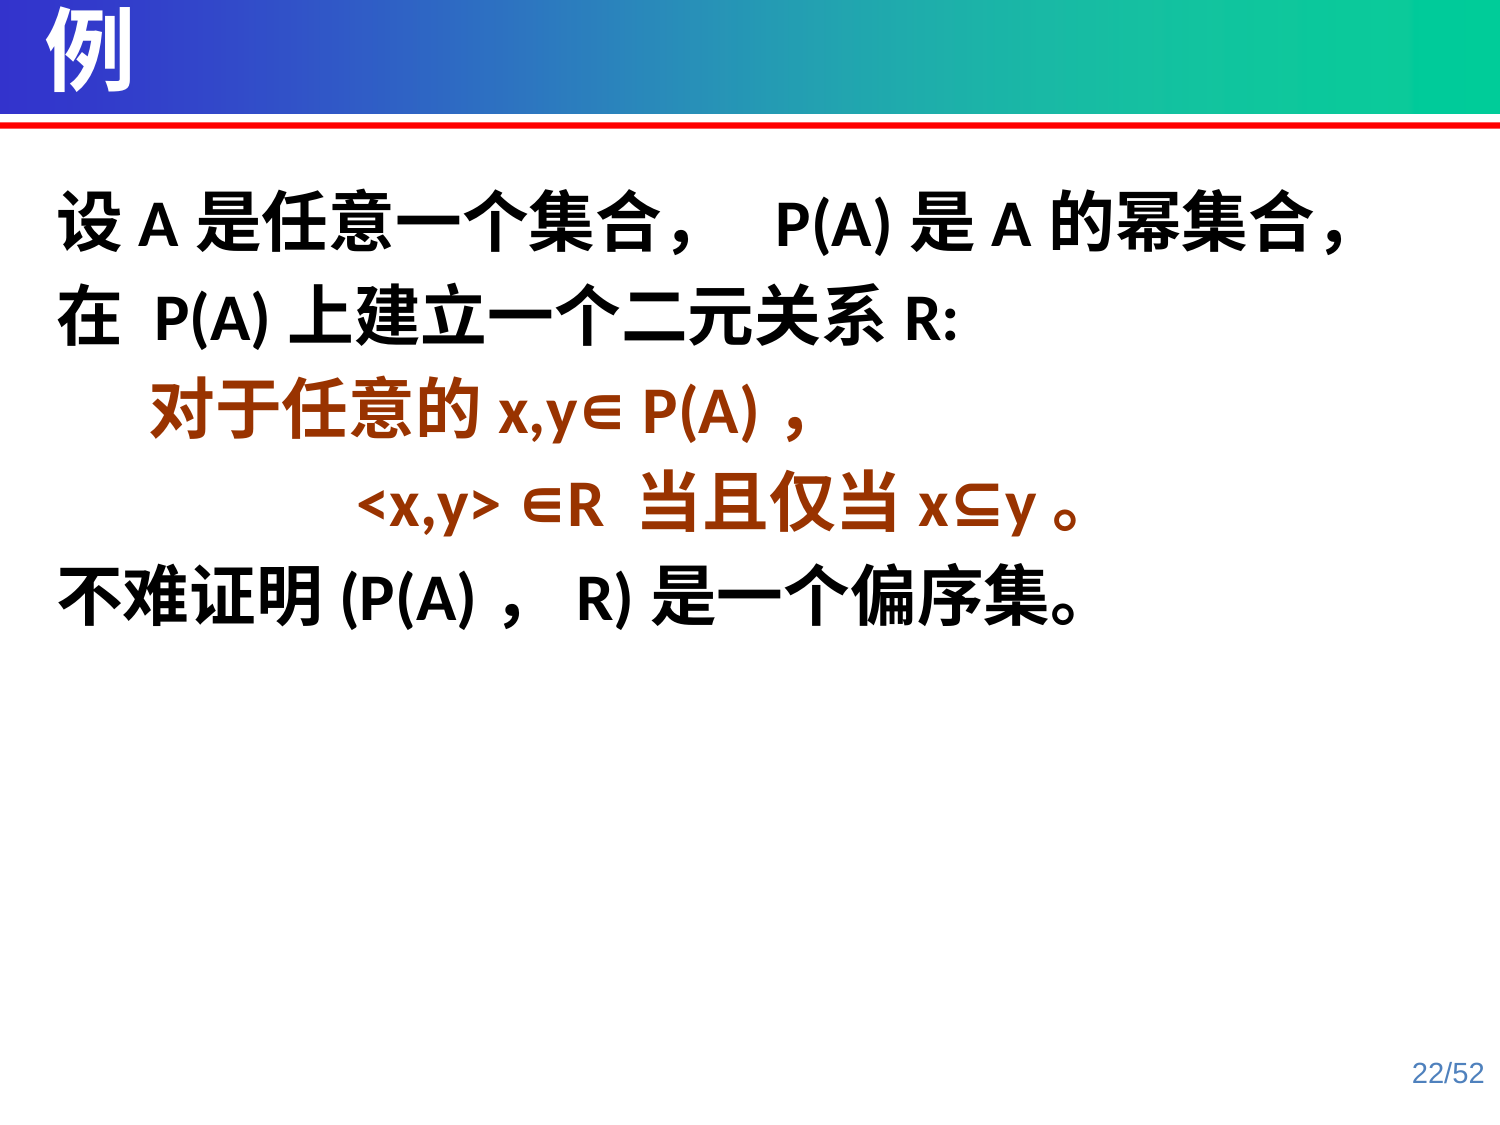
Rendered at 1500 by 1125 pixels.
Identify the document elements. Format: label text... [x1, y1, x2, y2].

slide_number 22/52 [1149, 1046, 1500, 1125]
title 例 [29, 0, 1380, 101]
picture [0, 0, 1500, 114]
list 设A是任意一个集合， P(A)是A的幂集合， 在 P(A)上建立一个二元关系R: 对于任意的x,y∊ P(A)， <x,y> ∊R 当且仅当x⊆y。 不难证明(P(A)，R)是一个偏序集。 [41, 172, 1424, 882]
